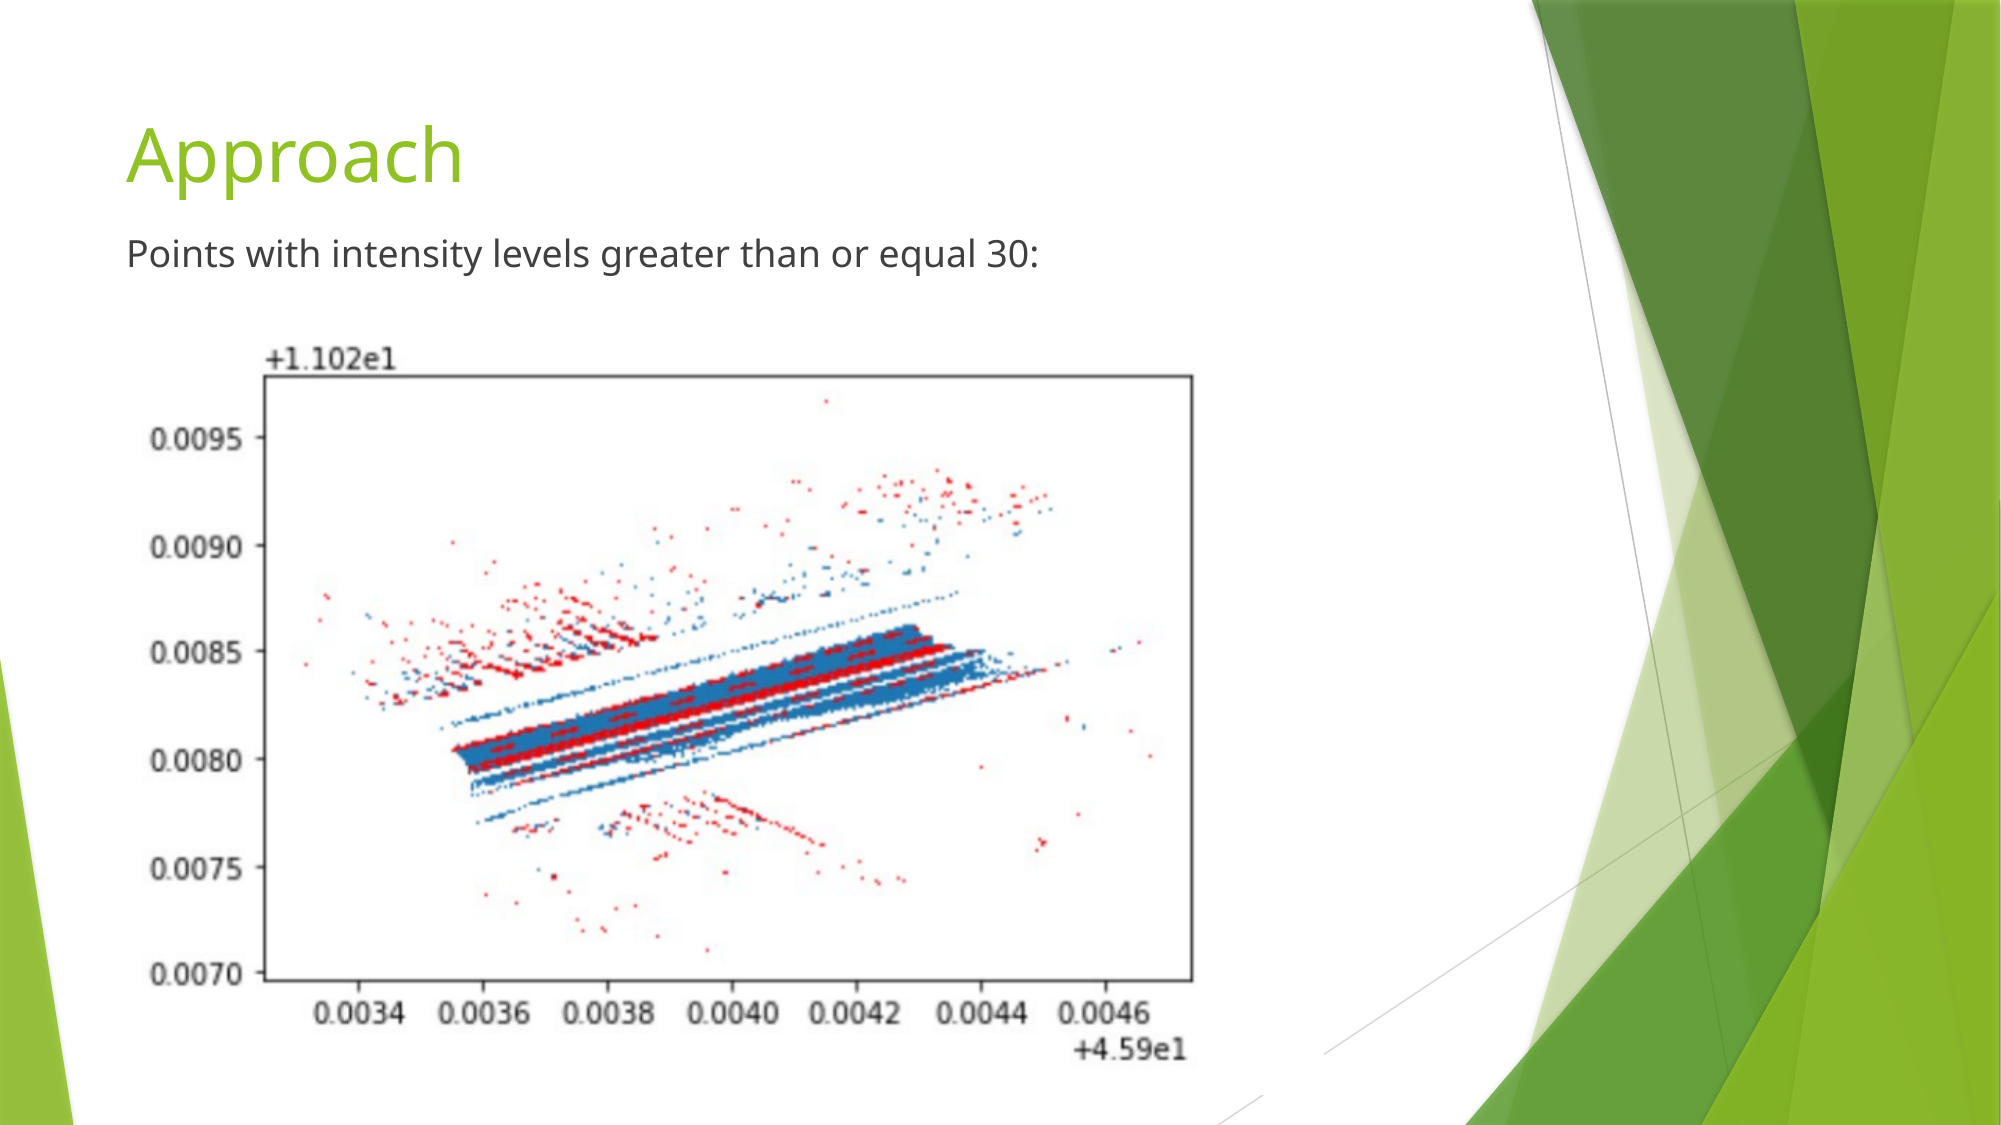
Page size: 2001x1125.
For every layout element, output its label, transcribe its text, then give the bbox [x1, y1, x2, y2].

title Approach [111, 99, 1522, 222]
picture [110, 301, 1325, 1096]
list Points with intensity levels greater than or equal 30: [111, 222, 1753, 1111]
